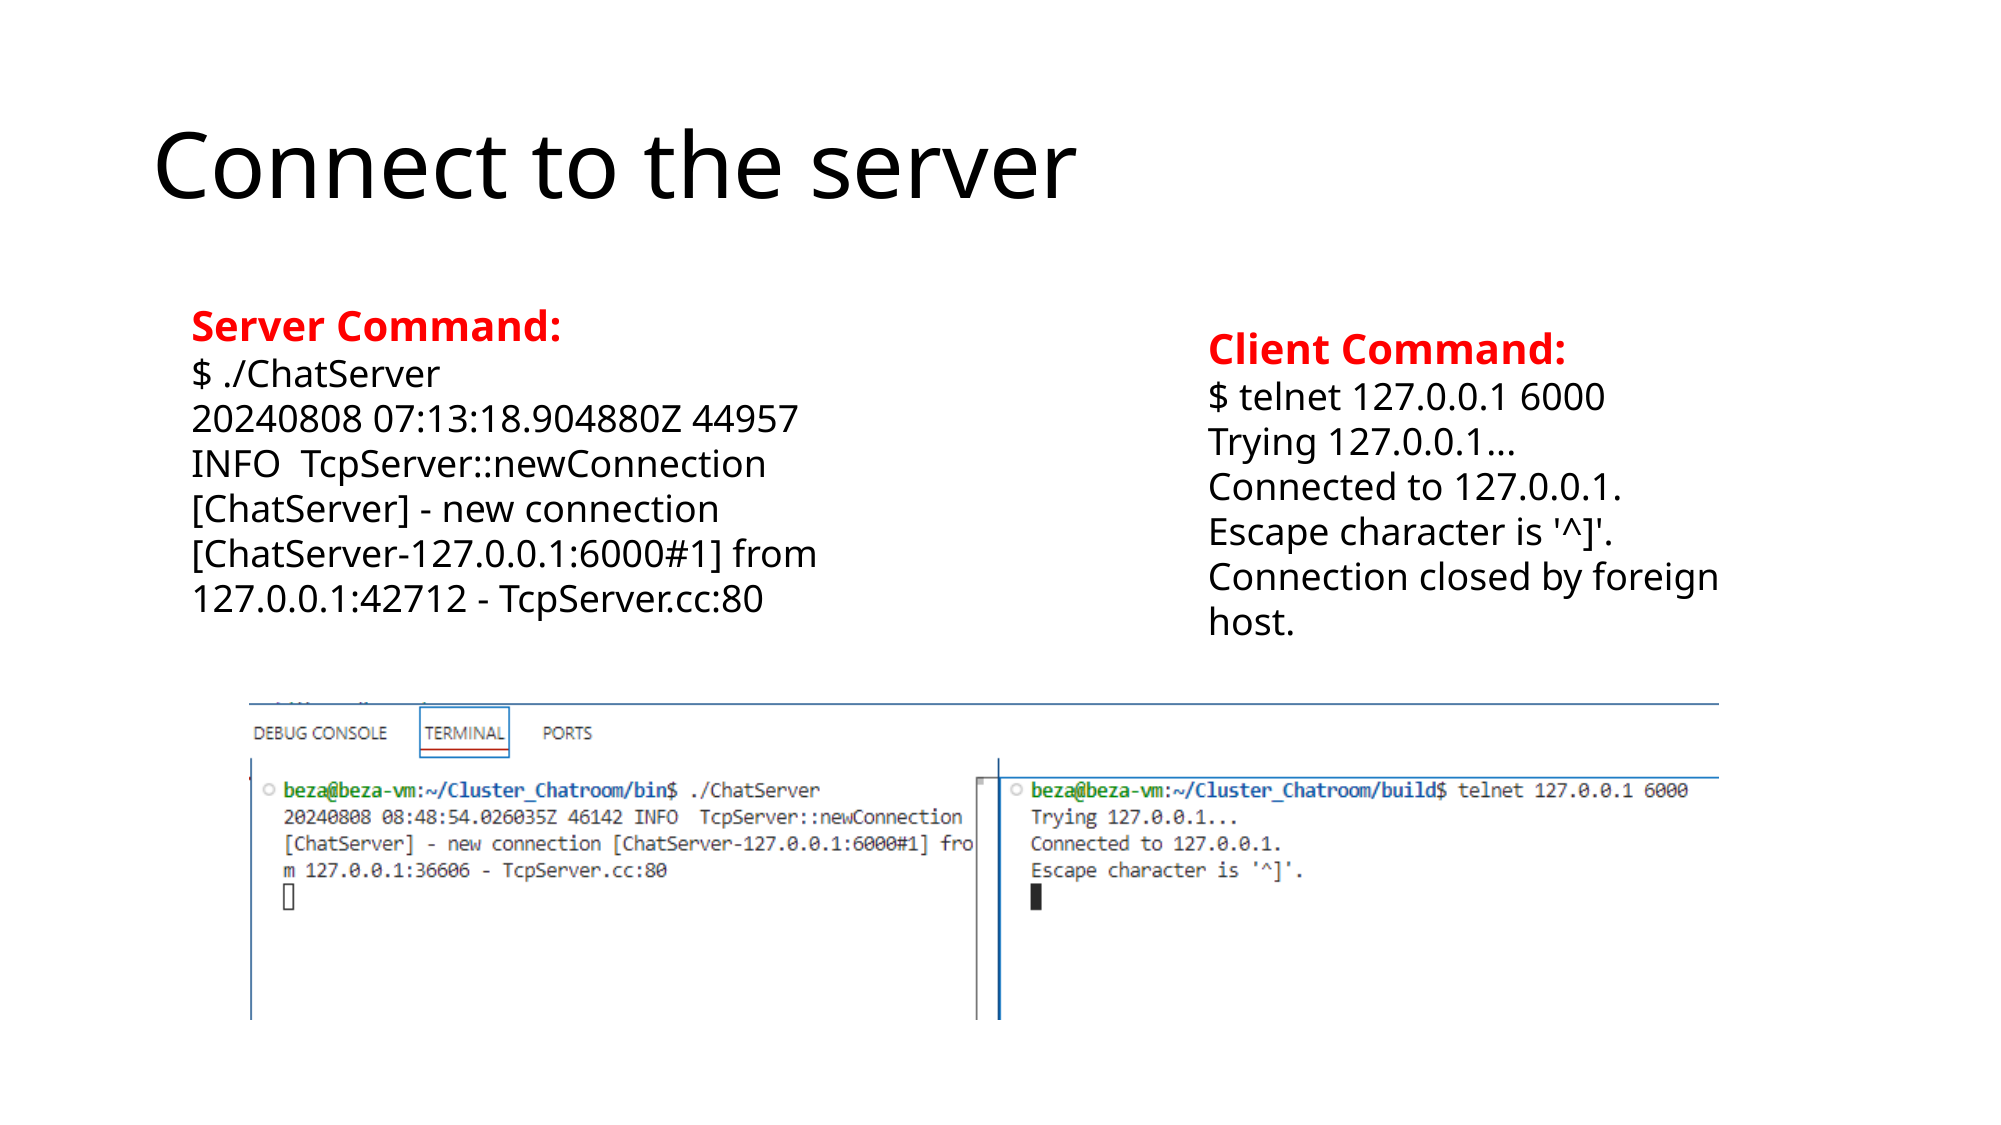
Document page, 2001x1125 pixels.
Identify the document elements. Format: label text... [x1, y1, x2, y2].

text_box Server Command: $ ./ChatServer 20240808 07:13:18.904880Z 44957 INFO TcpServer::newConnection [ChatServer] - new connection [ChatServer-127.0.0.1:6000#1] from 127.0.0.1:42712 - TcpServer.cc:80 [176, 292, 883, 628]
text_box Client Command: $ telnet 127.0.0.1 6000 Trying 127.0.0.1... Connected to 127.0.0.1. Escape character is '^]'. Connection closed by foreign host. [1193, 315, 1784, 651]
picture [249, 702, 1719, 1020]
title Connect to the server [137, 59, 1863, 278]
